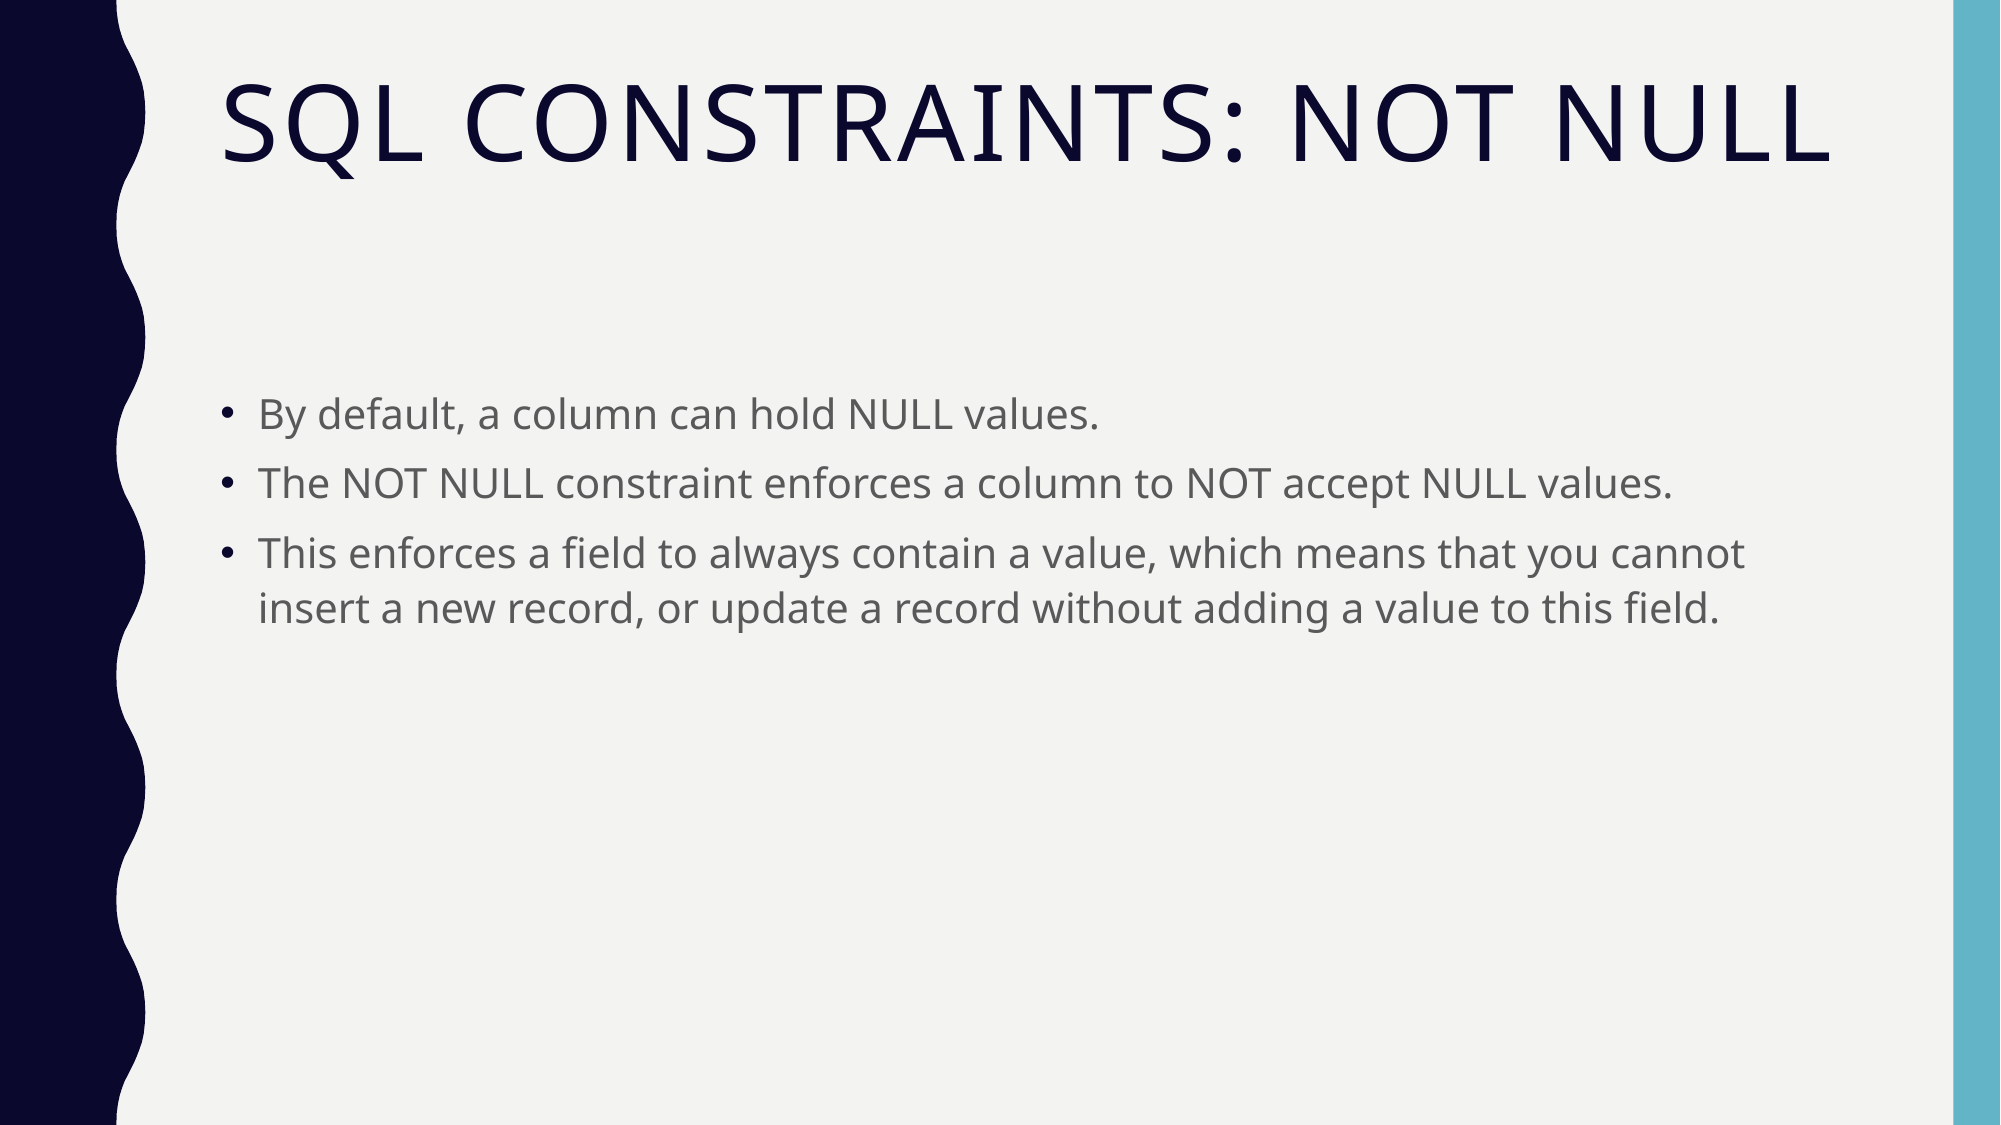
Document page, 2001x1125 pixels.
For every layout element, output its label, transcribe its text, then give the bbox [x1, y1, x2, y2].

list By default, a column can hold NULL values. The NOT NULL constraint enforces a column to NOT accept NULL values. This enforces a field to always contain a value, which means that you cannot insert a new record, or update a record without adding a value to this field. [205, 375, 1875, 988]
title SQL Constraints: NOT NULL [205, 62, 1875, 308]
